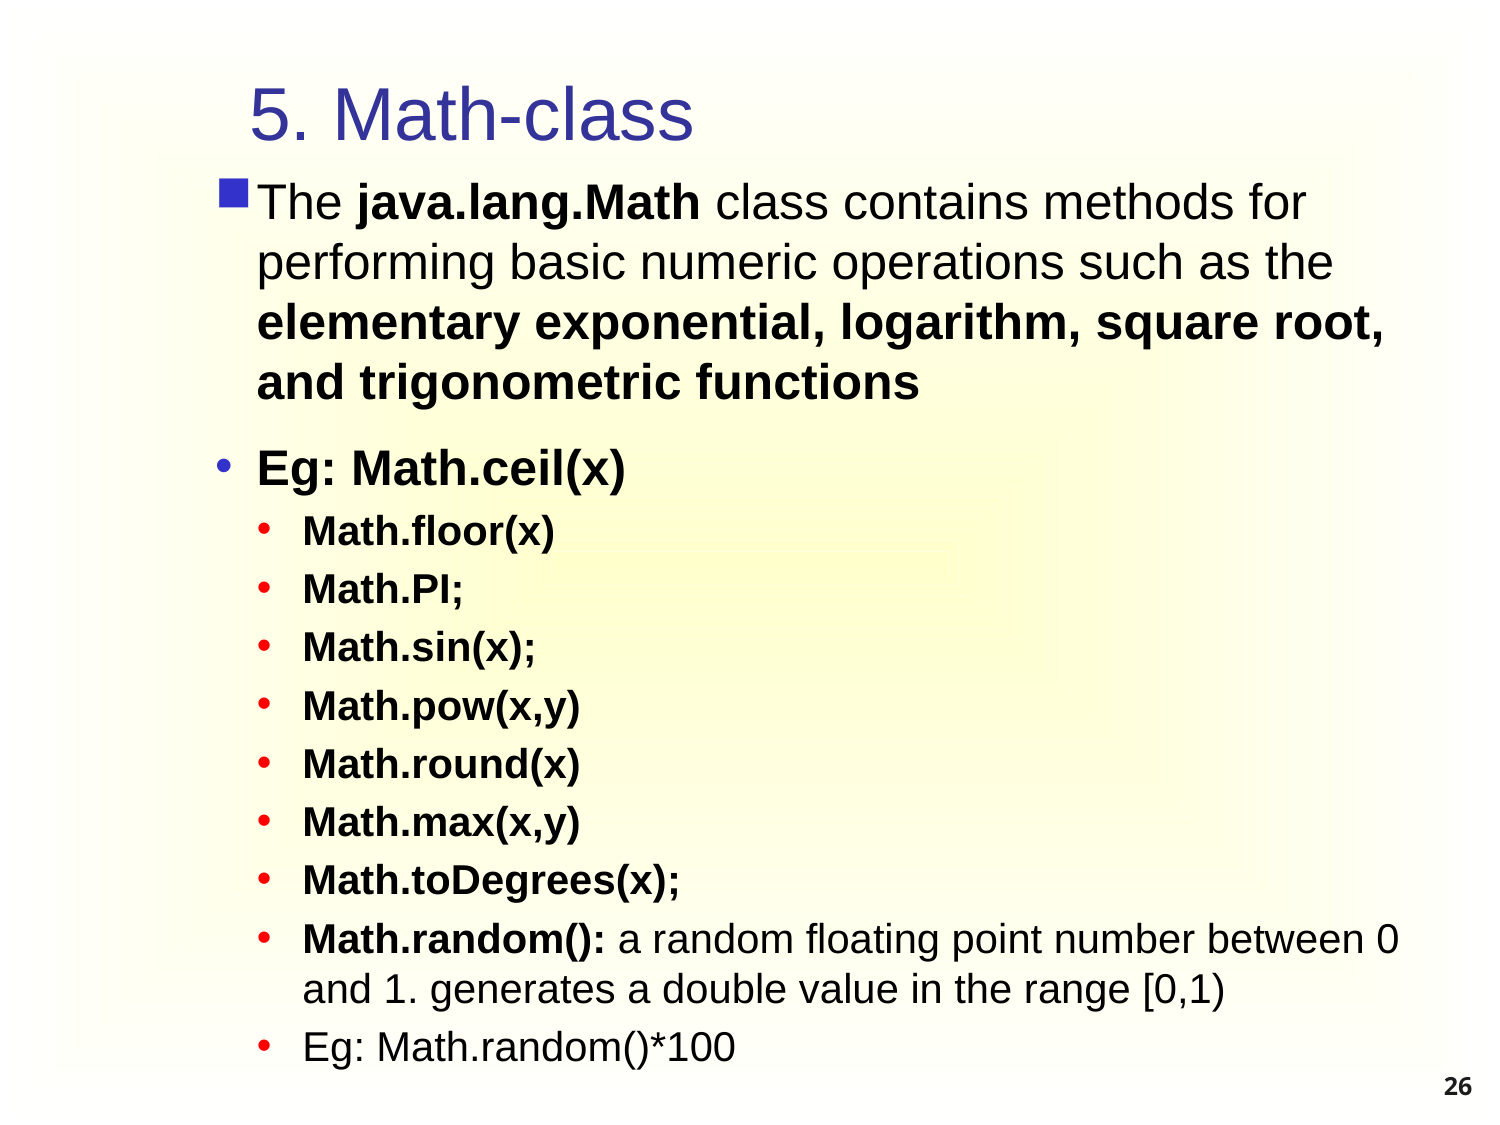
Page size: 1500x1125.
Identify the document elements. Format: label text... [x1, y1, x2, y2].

slide_number 26 [1399, 1087, 1488, 1113]
title 5. Math-class [233, 60, 1351, 162]
list The java.lang.Math class contains methods for performing basic numeric operations such as the elementary exponential, logarithm, square root, and trigonometric functions Eg: Math.ceil(x) Math.floor(x) Math.PI; Math.sin(x); Math.pow(x,y) Math.round(x) Math.max(x,y) Math.toDegrees(x); Math.random(): a random floating point number between 0 and 1. generates a double value in the range [0,1) Eg: Math.random()*100 [199, 162, 1476, 1088]
